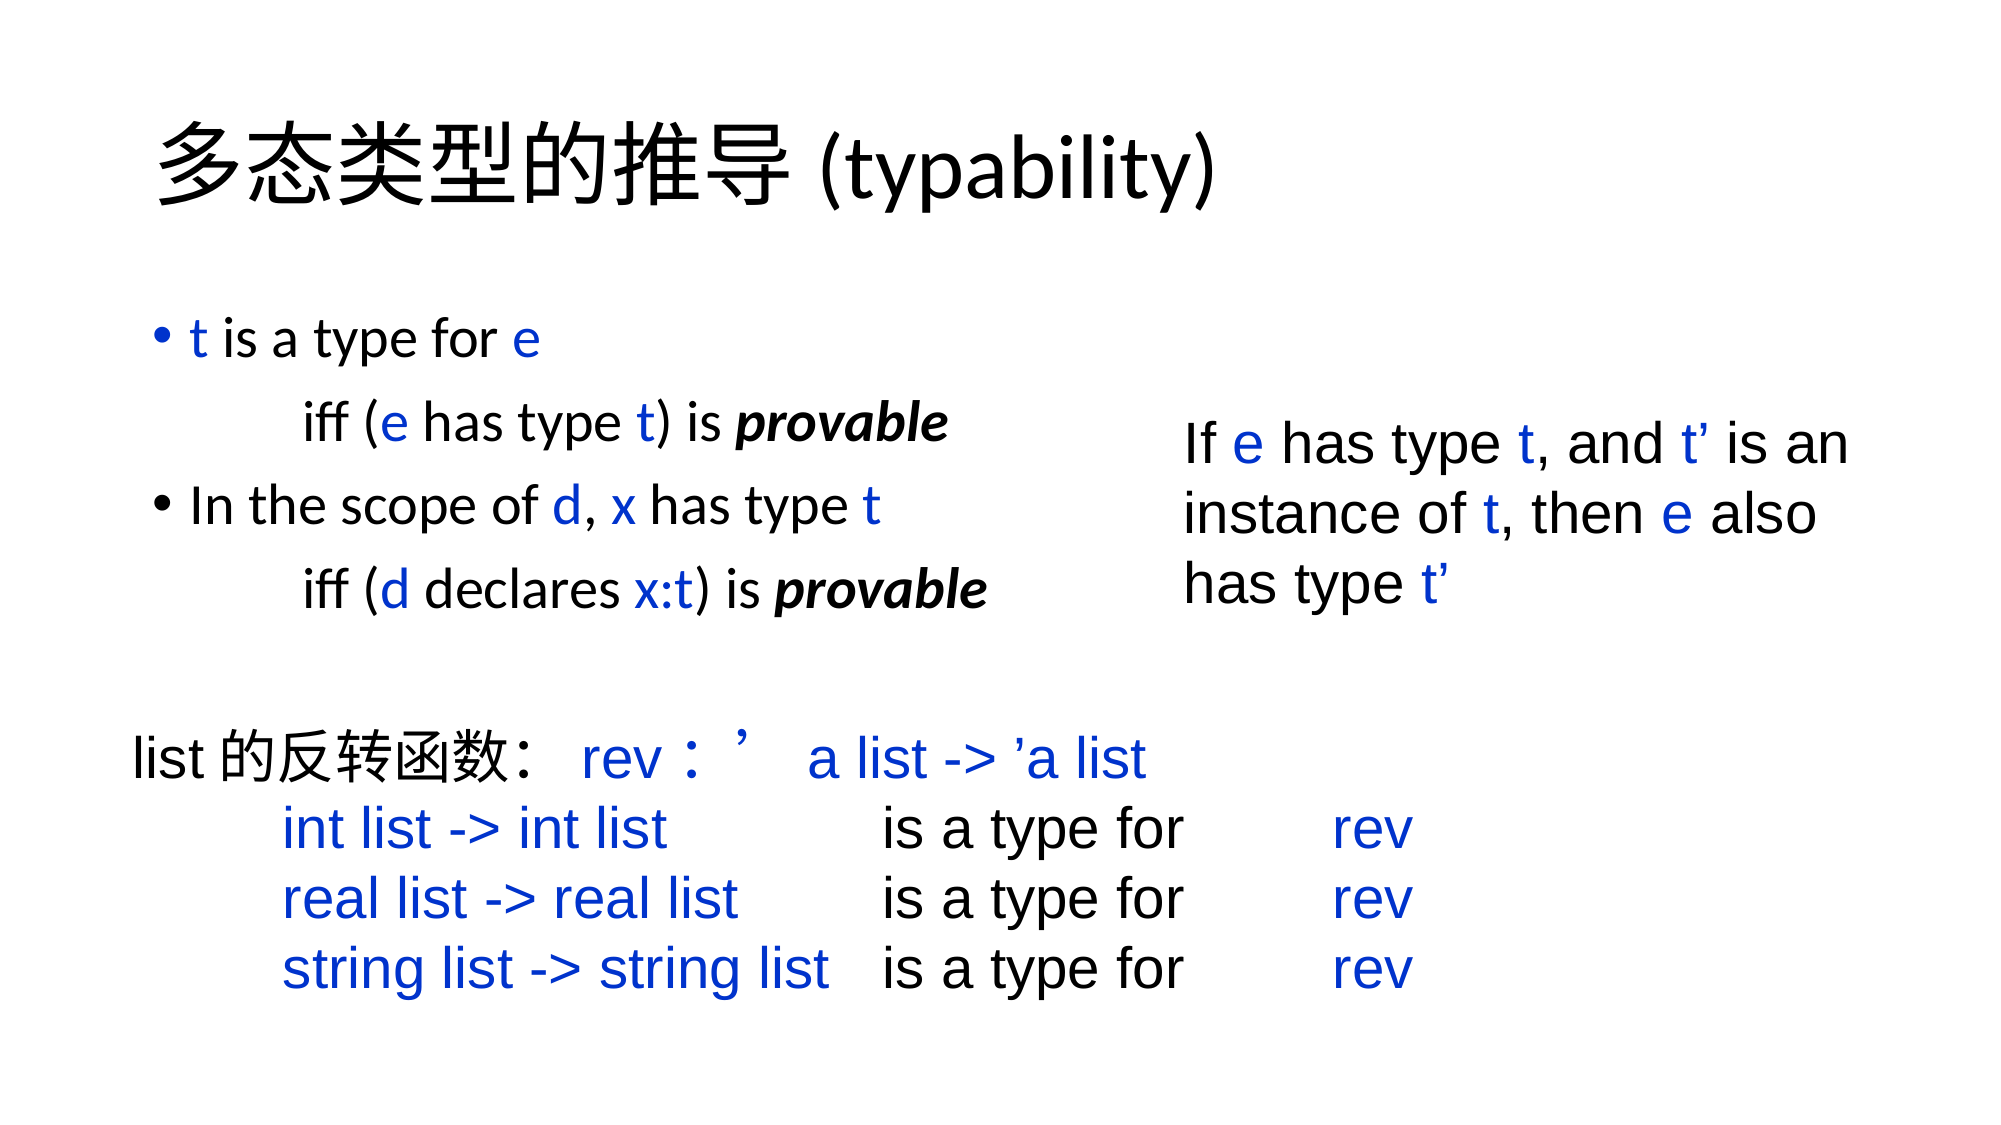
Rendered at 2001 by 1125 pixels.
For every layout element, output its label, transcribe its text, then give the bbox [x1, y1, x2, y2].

title 多态类型的推导(typability) [137, 59, 1863, 278]
text_box If e has type t, and t’ is an instance of t, then e also has type t’ [1169, 398, 1896, 623]
text_box list的反转函数：rev：’a list -> ’a list int list -> int list is a type for rev real list -> real list is a type for rev string list -> string list is a type for rev [118, 713, 1626, 1008]
list t is a type for e iff (e has type t) is provable In the scope of d, x has type t iff (d declares x:t) is provable [137, 299, 1085, 645]
